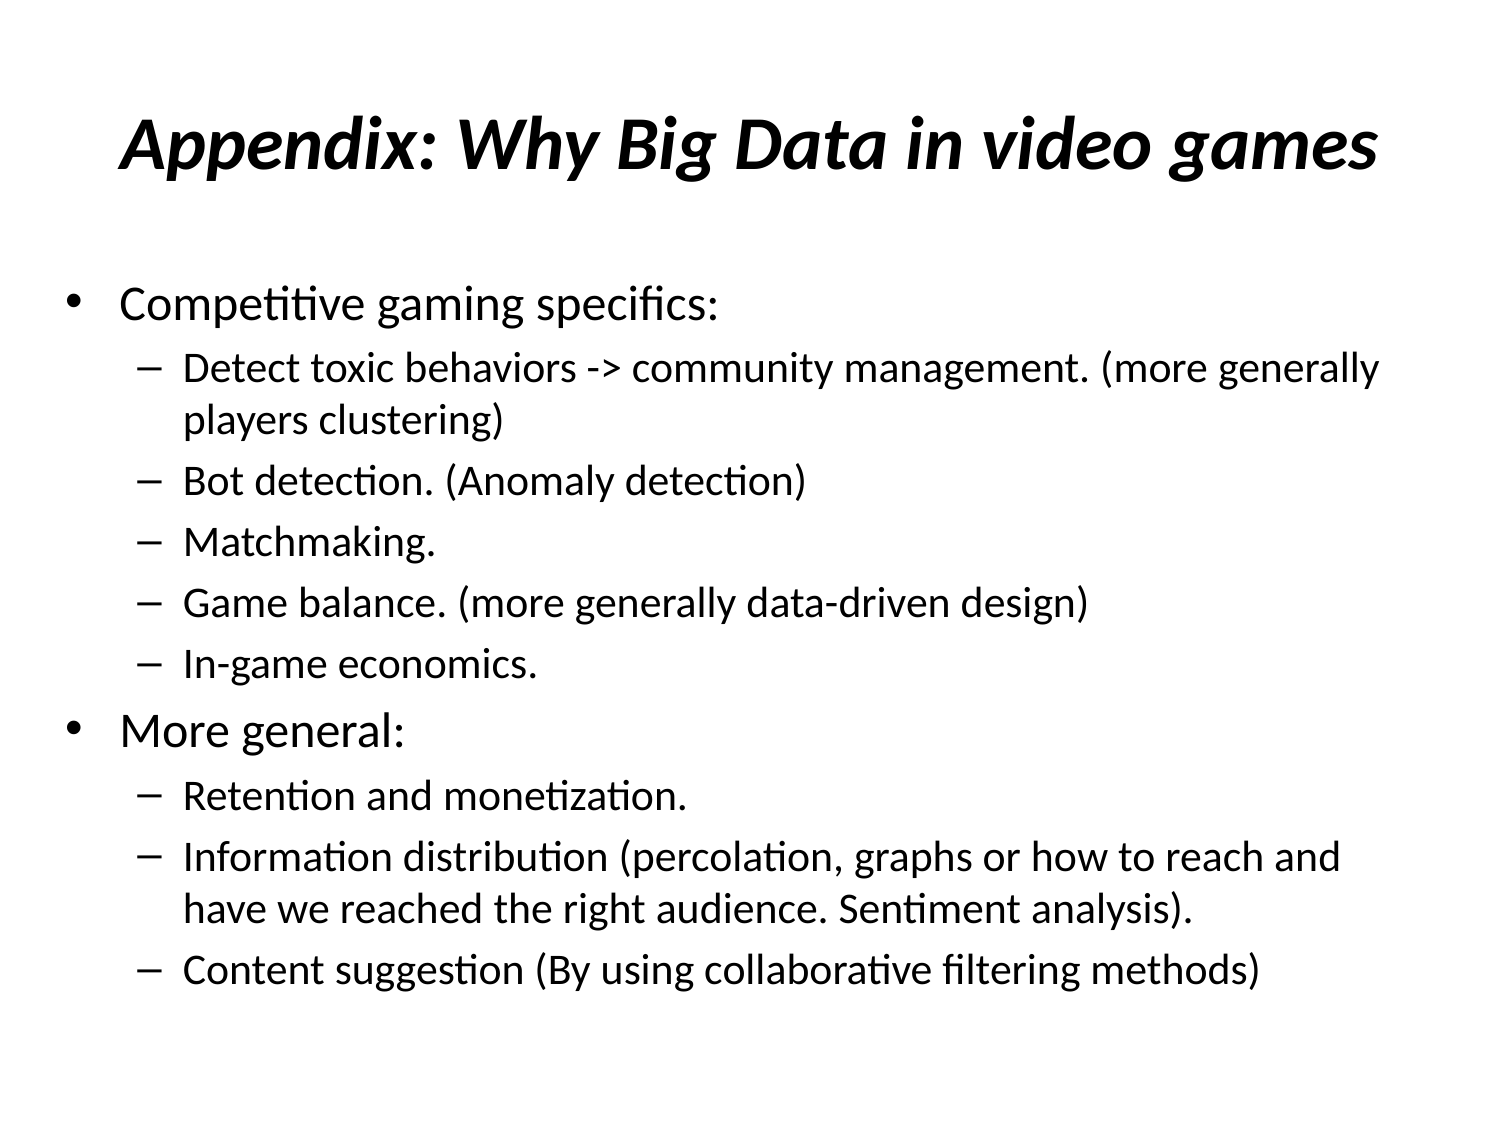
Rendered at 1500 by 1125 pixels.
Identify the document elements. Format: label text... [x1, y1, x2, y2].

list Competitive gaming specifics: Detect toxic behaviors -> community management. (more generally players clustering) Bot detection. (Anomaly detection) Matchmaking. Game balance. (more generally data-driven design) In-game economics. More general: Retention and monetization. Information distribution (percolation, graphs or how to reach and have we reached the right audience. Sentiment analysis). Content suggestion (By using collaborative filtering methods) [50, 262, 1425, 1005]
title Appendix: Why Big Data in video games [75, 45, 1425, 233]
